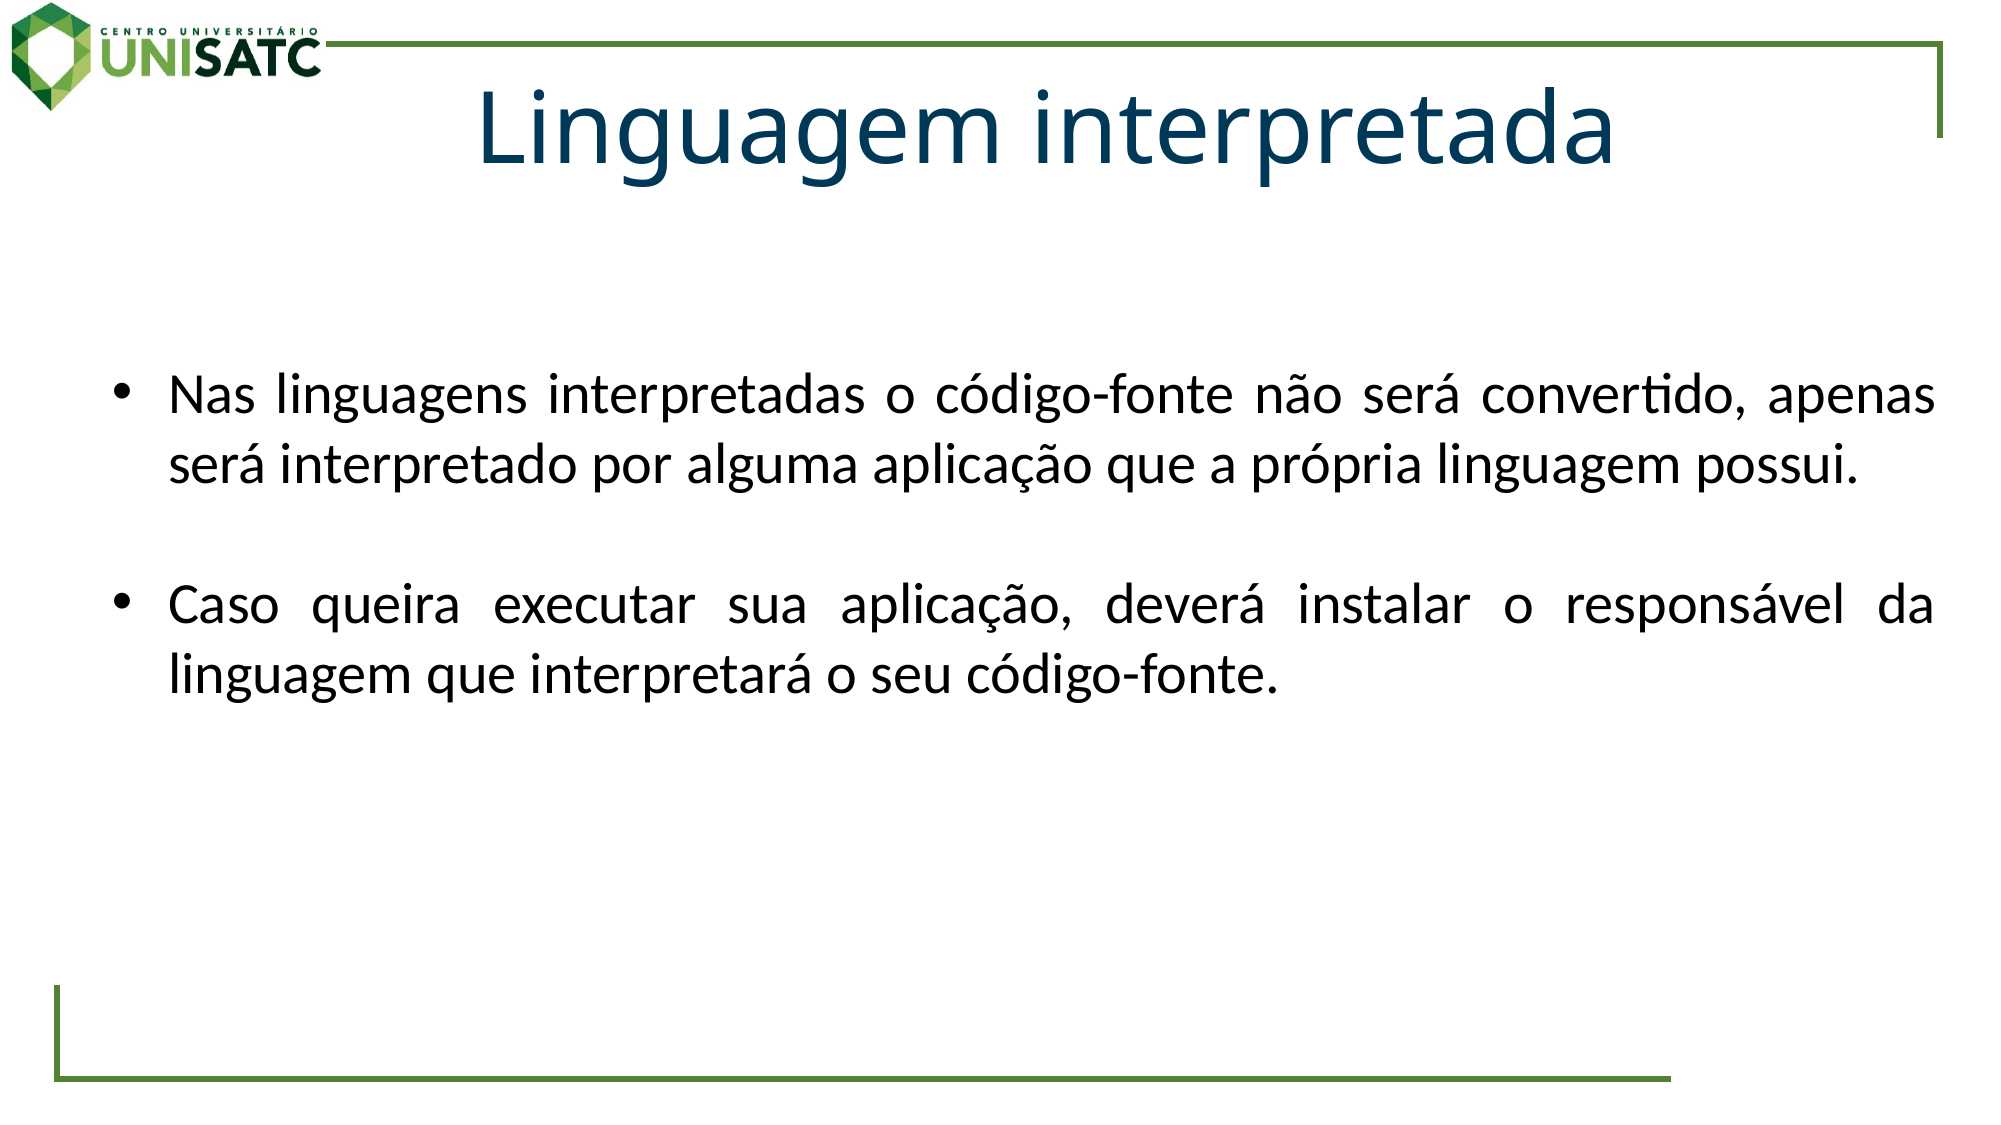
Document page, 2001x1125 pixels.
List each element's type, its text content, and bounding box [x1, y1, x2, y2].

text_box Linguagem interpretada [167, 55, 1953, 191]
picture [0, 0, 326, 114]
text_box Nas linguagens interpretadas o código-fonte não será convertido, apenas será interpretado por alguma aplicação que a própria linguagem possui. Caso queira executar sua aplicação, deverá instalar o responsável da linguagem que interpretará o seu código-fonte. [97, 348, 1953, 713]
